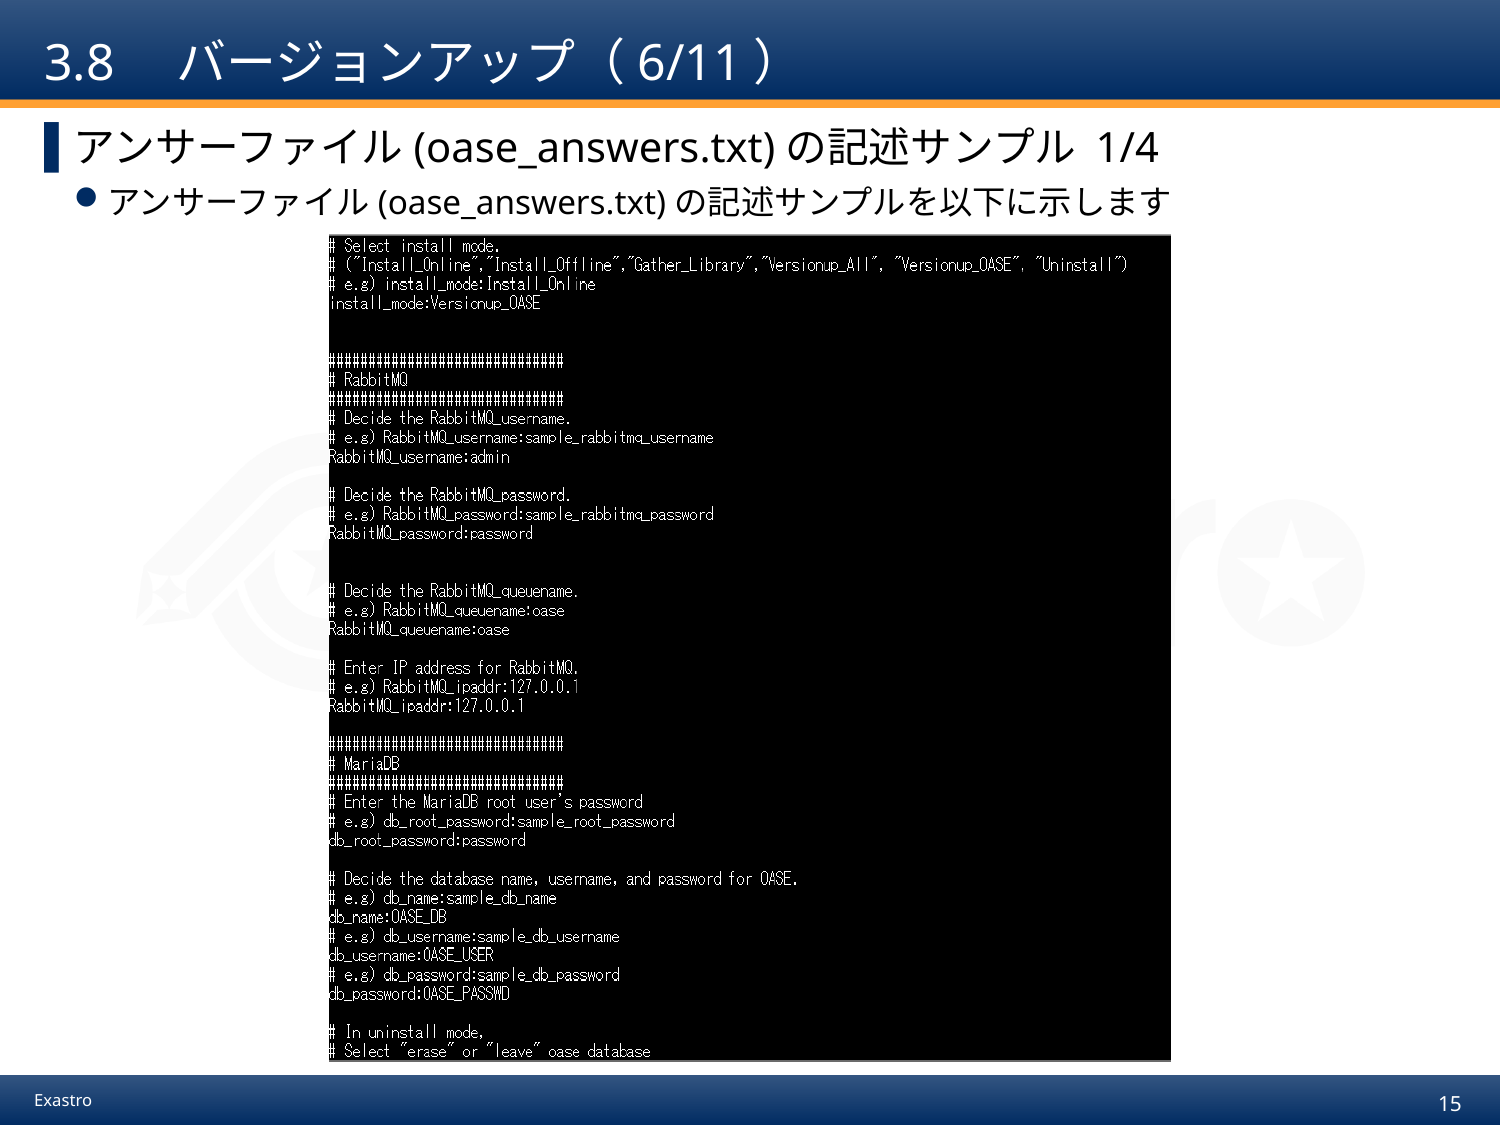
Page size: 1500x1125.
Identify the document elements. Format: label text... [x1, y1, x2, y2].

list アンサーファイル(oase_answers.txt)の記述サンプル 1/4 アンサーファイル(oase_answers.txt)の記述サンプルを以下に示します [29, 113, 1500, 1059]
title 3.8 バージョンアップ（6/11） [29, 18, 1471, 96]
picture [0, 0, 1500, 1125]
